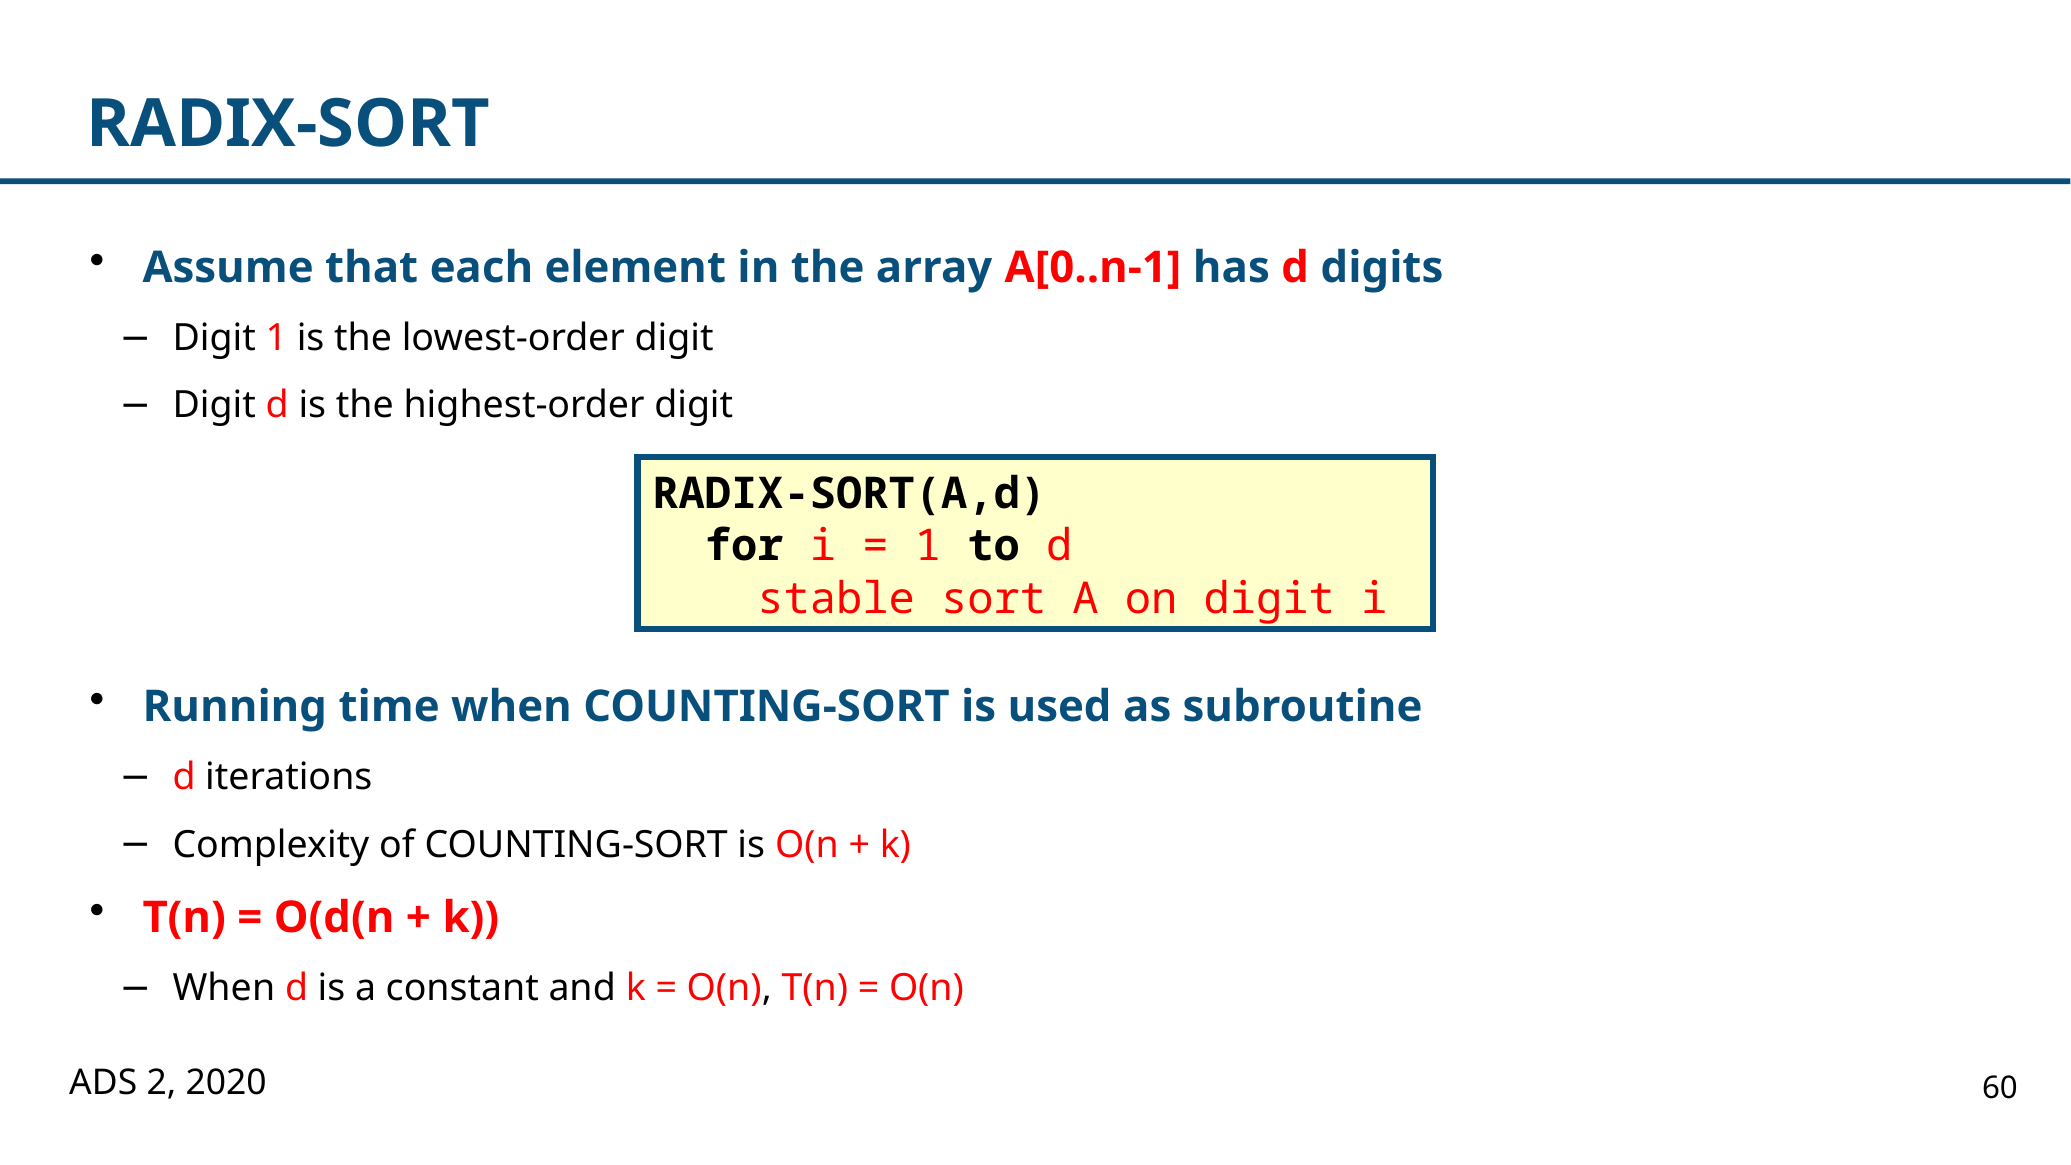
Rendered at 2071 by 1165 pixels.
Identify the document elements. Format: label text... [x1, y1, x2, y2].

list Assume that each element in the array A[0..n-1] has d digits Digit 1 is the lowest-order digit Digit d is the highest-order digit Running time when COUNTING-SORT is used as subroutine d iterations Complexity of COUNTING-SORT is O(n + k) T(n) = O(d(n + k)) When d is a constant and k = O(n), T(n) = O(n) [86, 227, 1984, 1035]
text_box RADIX-SORT(A,d) for i = 1 to d stable sort A on digit i [637, 457, 1433, 630]
footer ADS 2, 2020 [53, 1058, 1363, 1139]
title RADIX-SORT [86, 51, 1853, 186]
slide_number 60 [1701, 1058, 2037, 1140]
